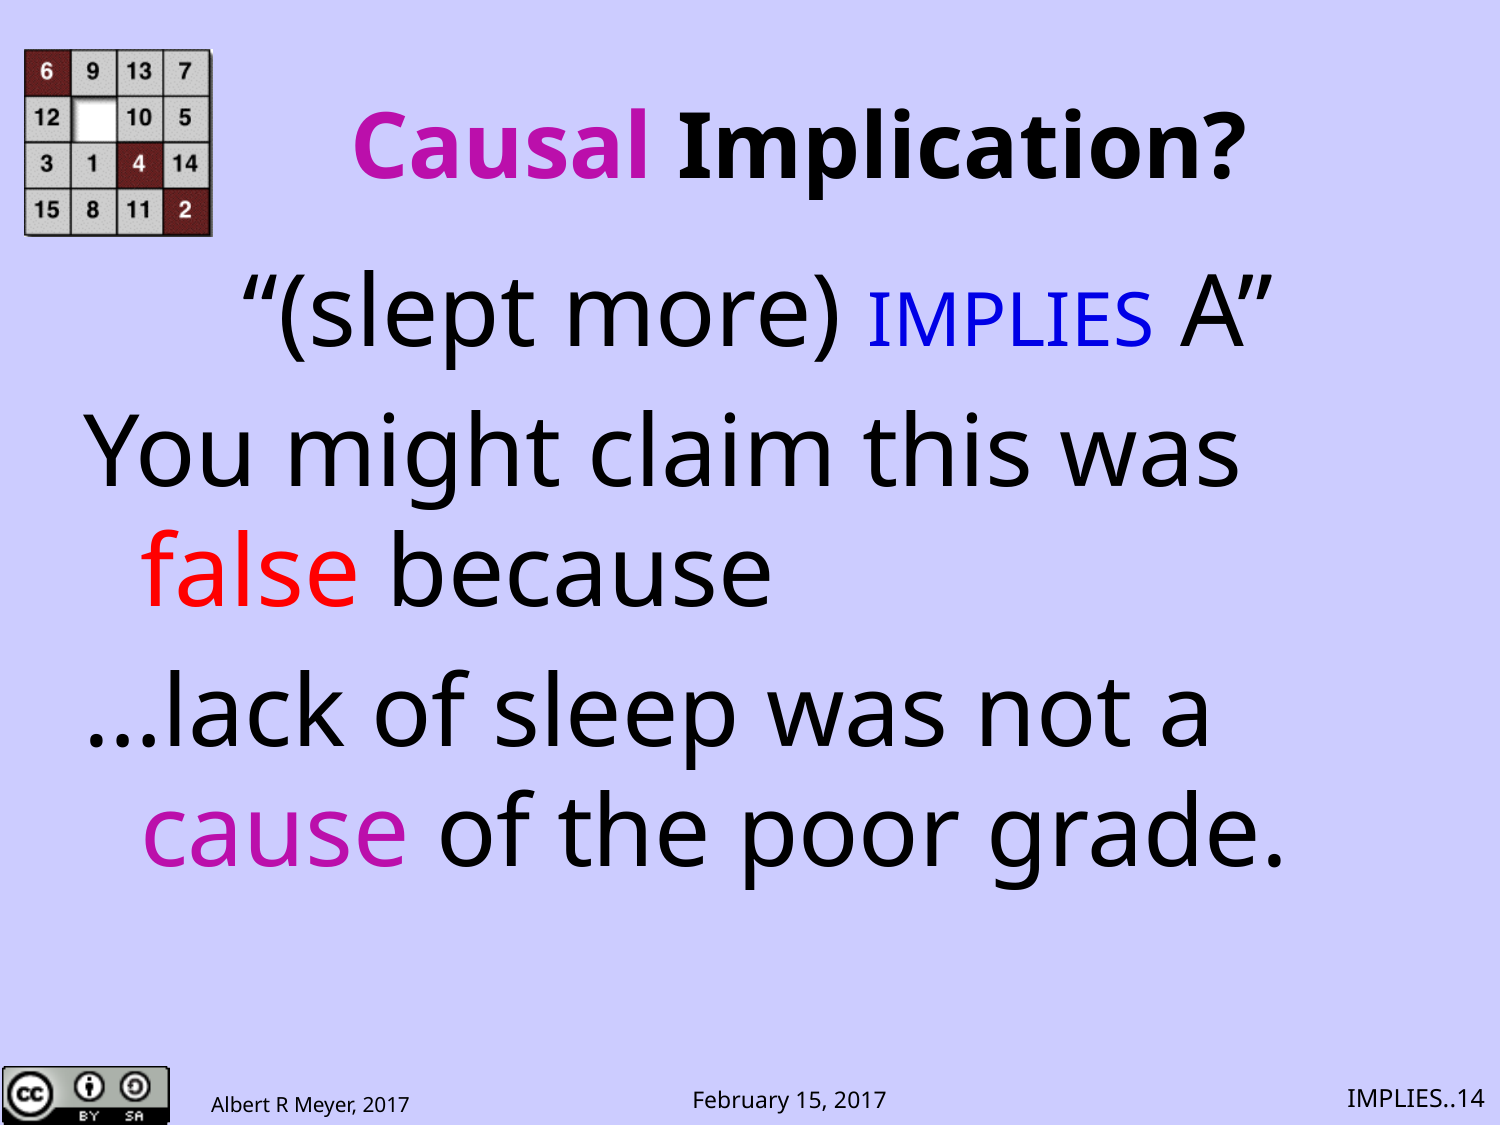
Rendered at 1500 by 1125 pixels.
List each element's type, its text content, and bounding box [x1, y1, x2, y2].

picture [24, 49, 213, 237]
slide_number IMPLIES..14 [1306, 1074, 1500, 1121]
list “(slept more) IMPLIES A” You might claim this was false because …lack of sleep was not a cause of the poor grade. [68, 239, 1448, 1020]
title Causal Implication? [334, 45, 1311, 238]
picture [2, 1066, 170, 1125]
